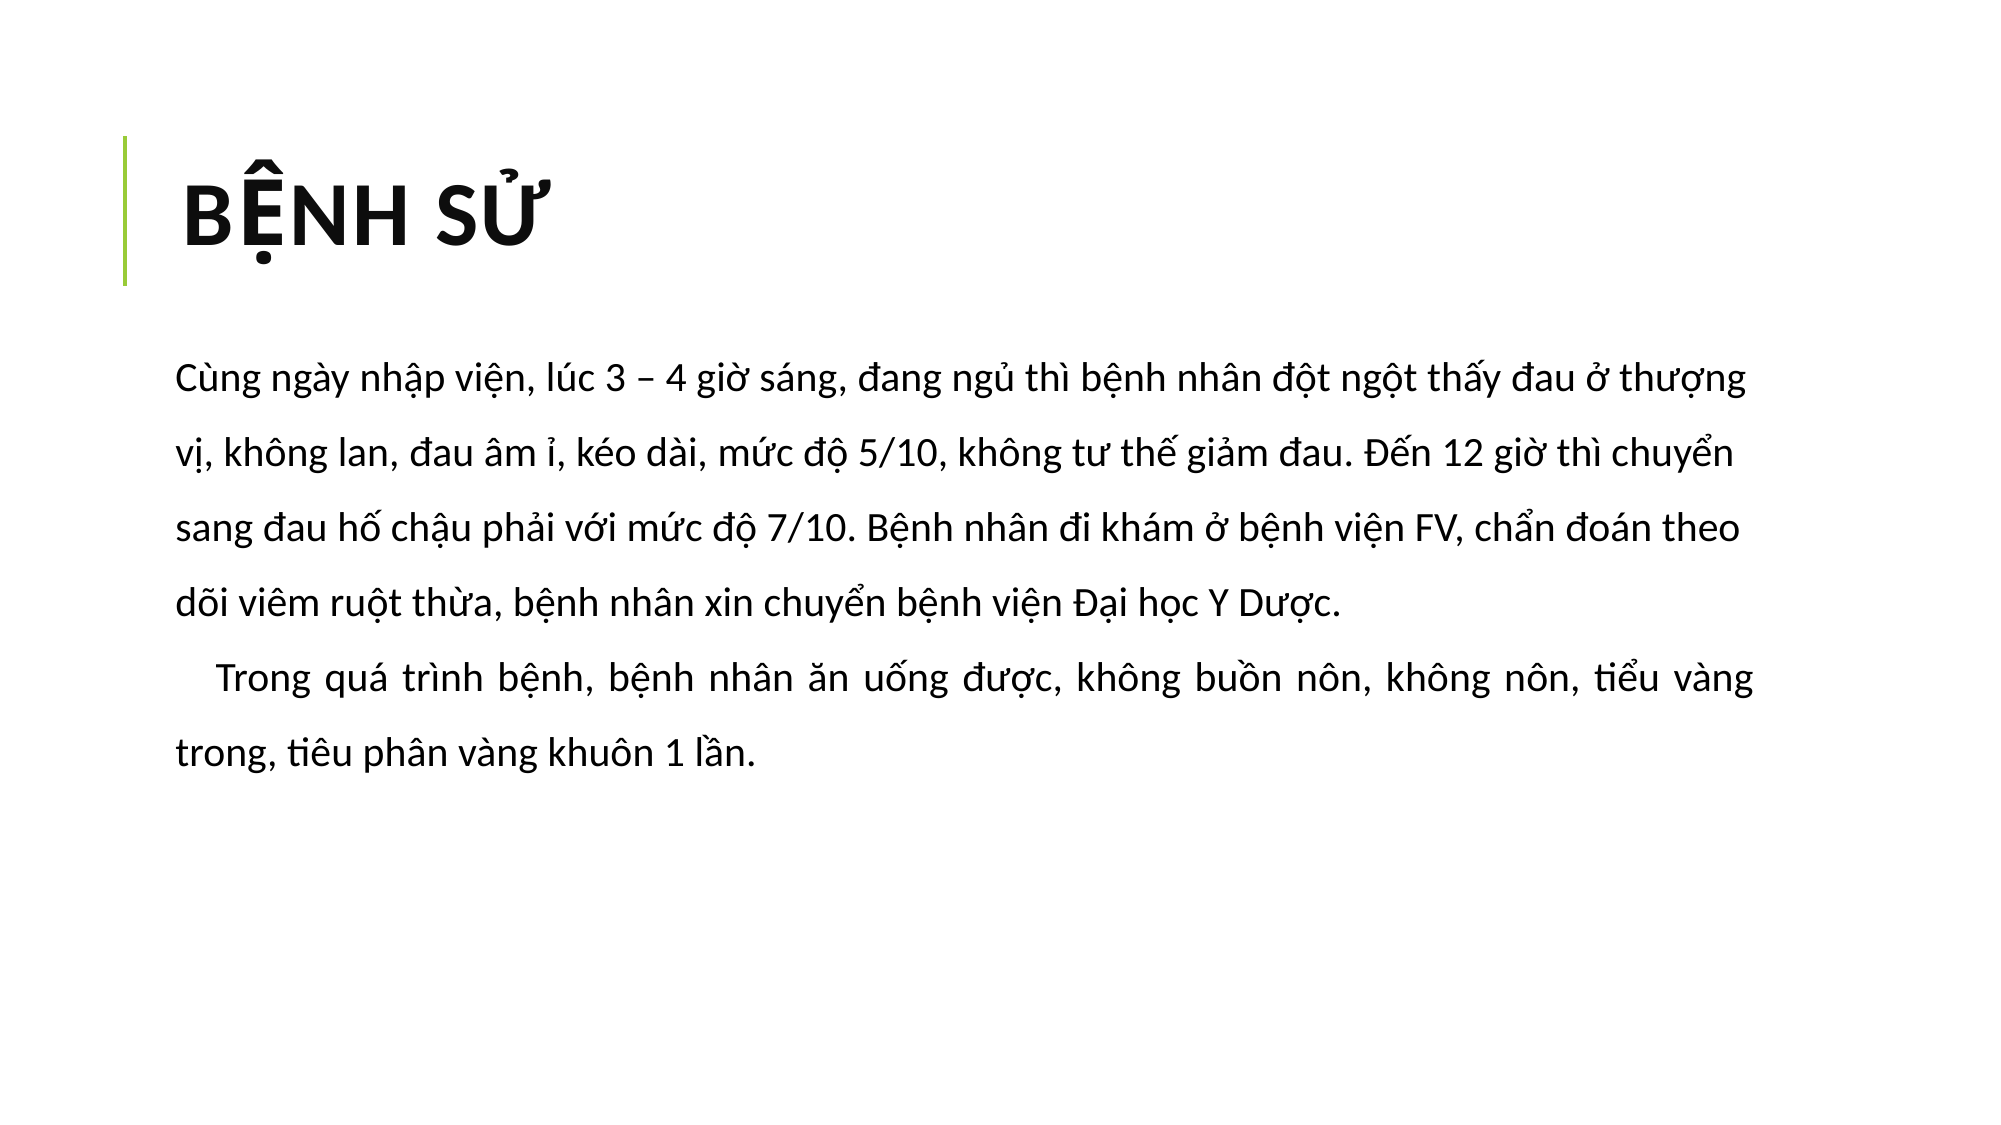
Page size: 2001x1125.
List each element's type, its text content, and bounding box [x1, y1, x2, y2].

list Cùng ngày nhập viện, lúc 3 – 4 giờ sáng, đang ngủ thì bệnh nhân đột ngột thấy đau ở thượng vị, không lan, đau âm ỉ, kéo dài, mức độ 5/10, không tư thế giảm đau. Đến 12 giờ thì chuyển sang đau hố chậu phải với mức độ 7/10. Bệnh nhân đi khám ở bệnh viện FV, chẩn đoán theo dõi viêm ruột thừa, bệnh nhân xin chuyển bệnh viện Đại học Y Dược. Trong quá trình bệnh, bệnh nhân ăn uống được, không buồn nôn, không nôn, tiểu vàng trong, tiêu phân vàng khuôn 1 lần. [168, 317, 1763, 1035]
title BỆNH SỬ [168, 96, 1763, 317]
